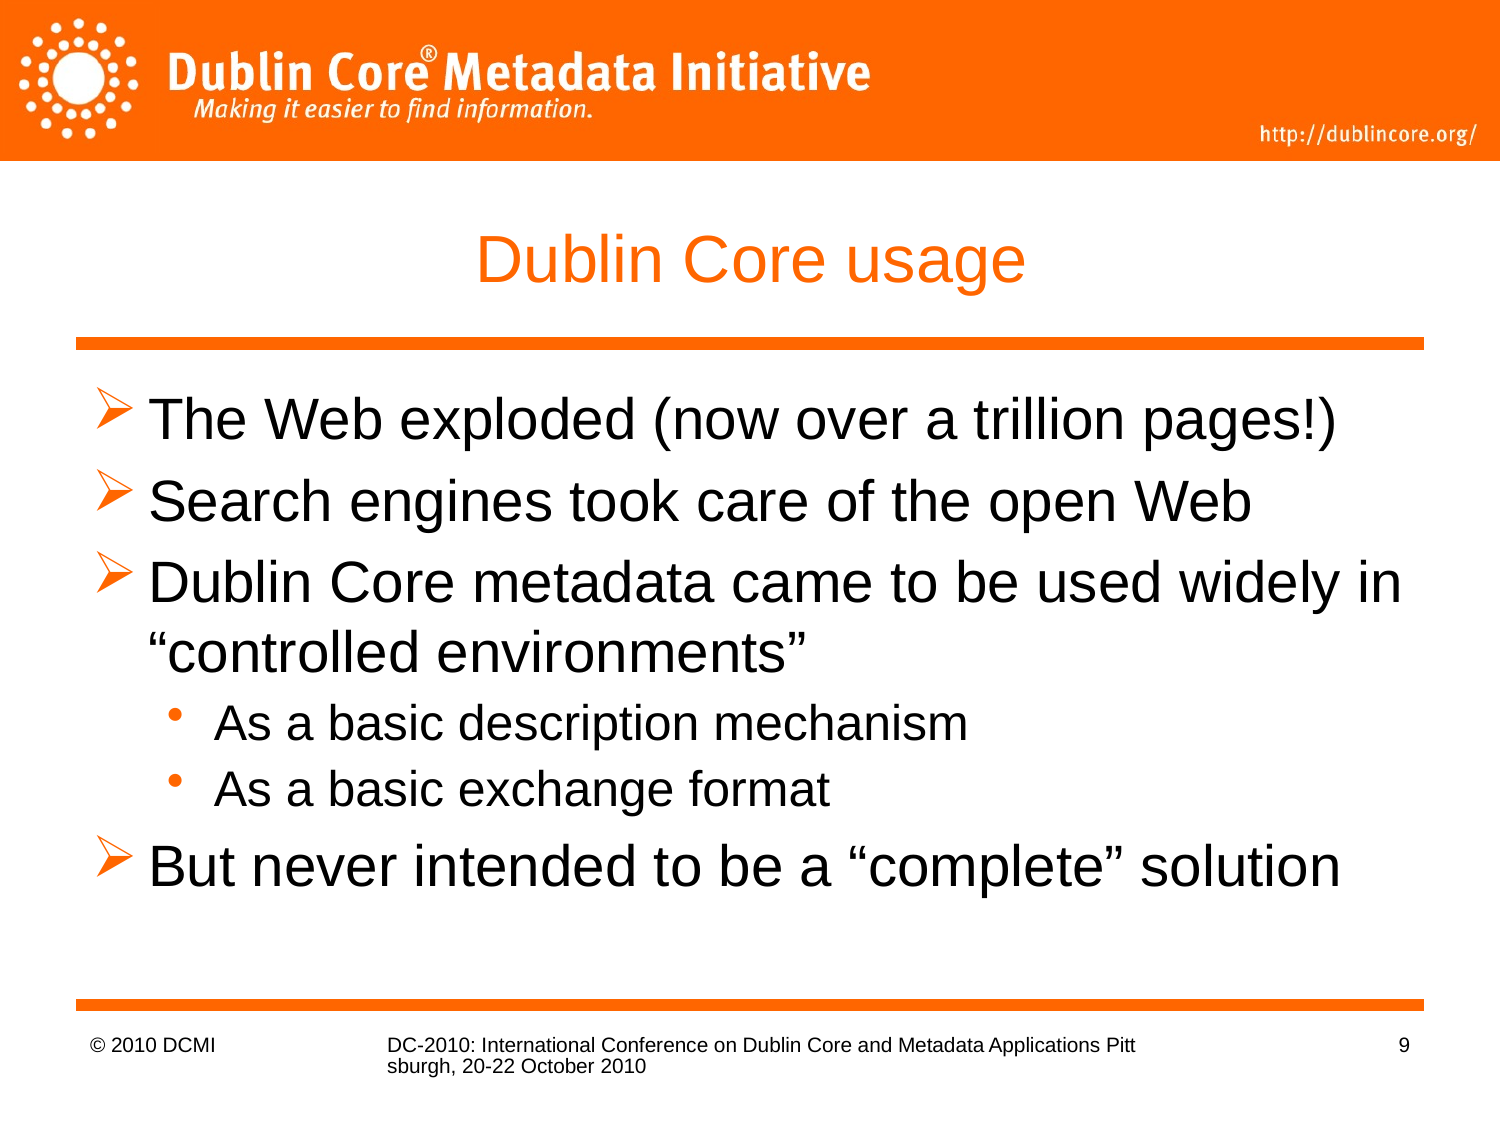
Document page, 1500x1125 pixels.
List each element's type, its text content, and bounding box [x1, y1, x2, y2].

slide_number © 2010 DCMI [74, 1024, 361, 1103]
slide_number 9 [1163, 1024, 1426, 1103]
picture [76, 999, 1424, 1011]
list The Web exploded (now over a trillion pages!) Search engines took care of the open Web Dublin Core metadata came to be used widely in “controlled environments” As a basic description mechanism As a basic exchange format But never intended to be a “complete” solution [76, 373, 1428, 970]
footer DC-2010: International Conference on Dublin Core and Metadata Applications Pittsburgh, 20-22 October 2010 [371, 1024, 1152, 1103]
picture [76, 337, 1424, 350]
title Dublin Core usage [76, 196, 1428, 315]
picture [0, 0, 1500, 161]
